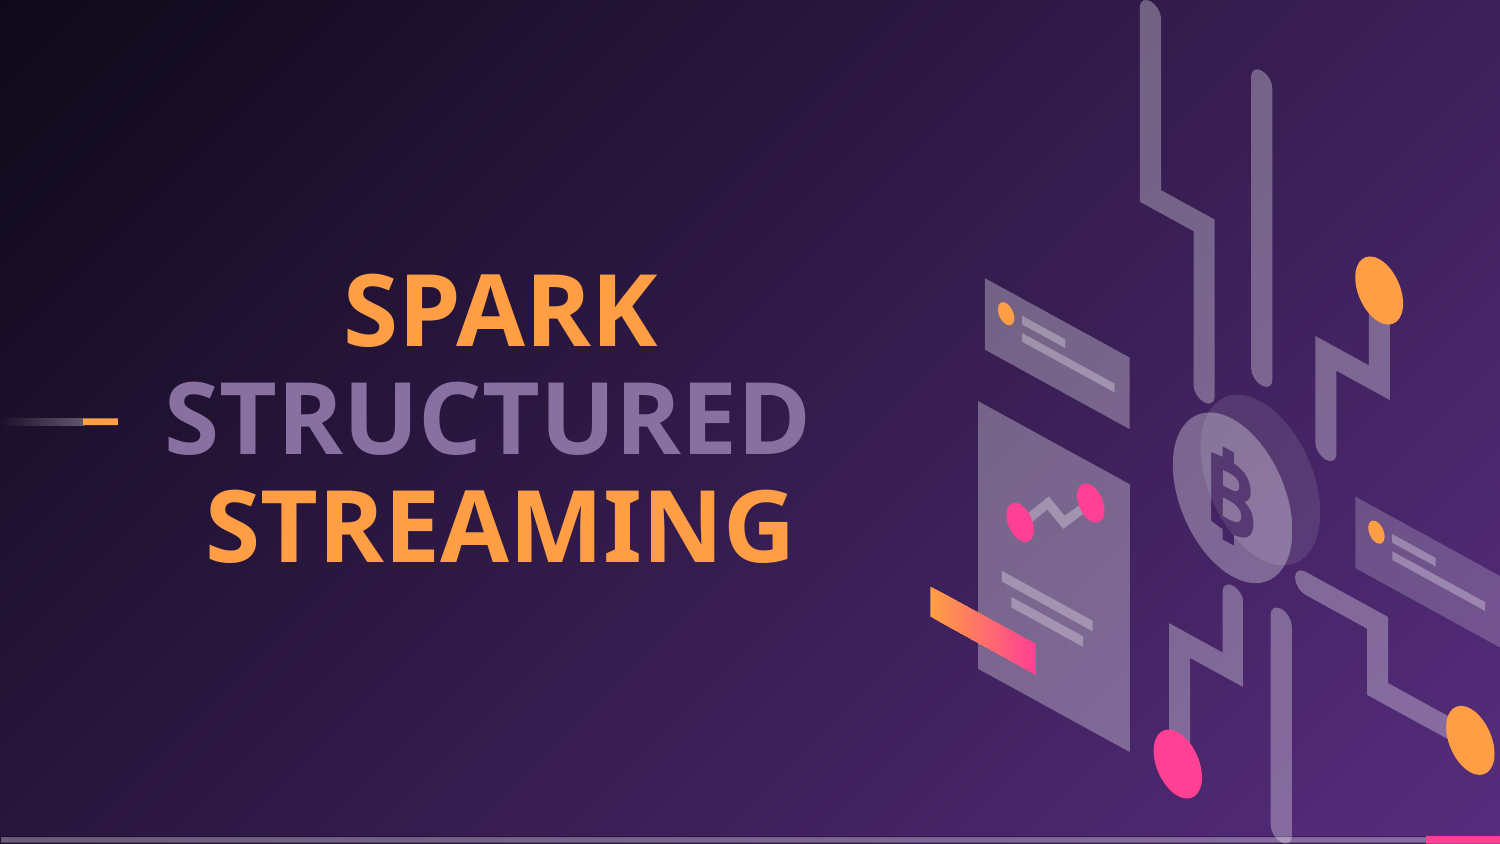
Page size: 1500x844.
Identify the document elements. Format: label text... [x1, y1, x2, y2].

title SPARK STRUCTURED STREAMING [140, 223, 862, 621]
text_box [930, 0, 1500, 844]
